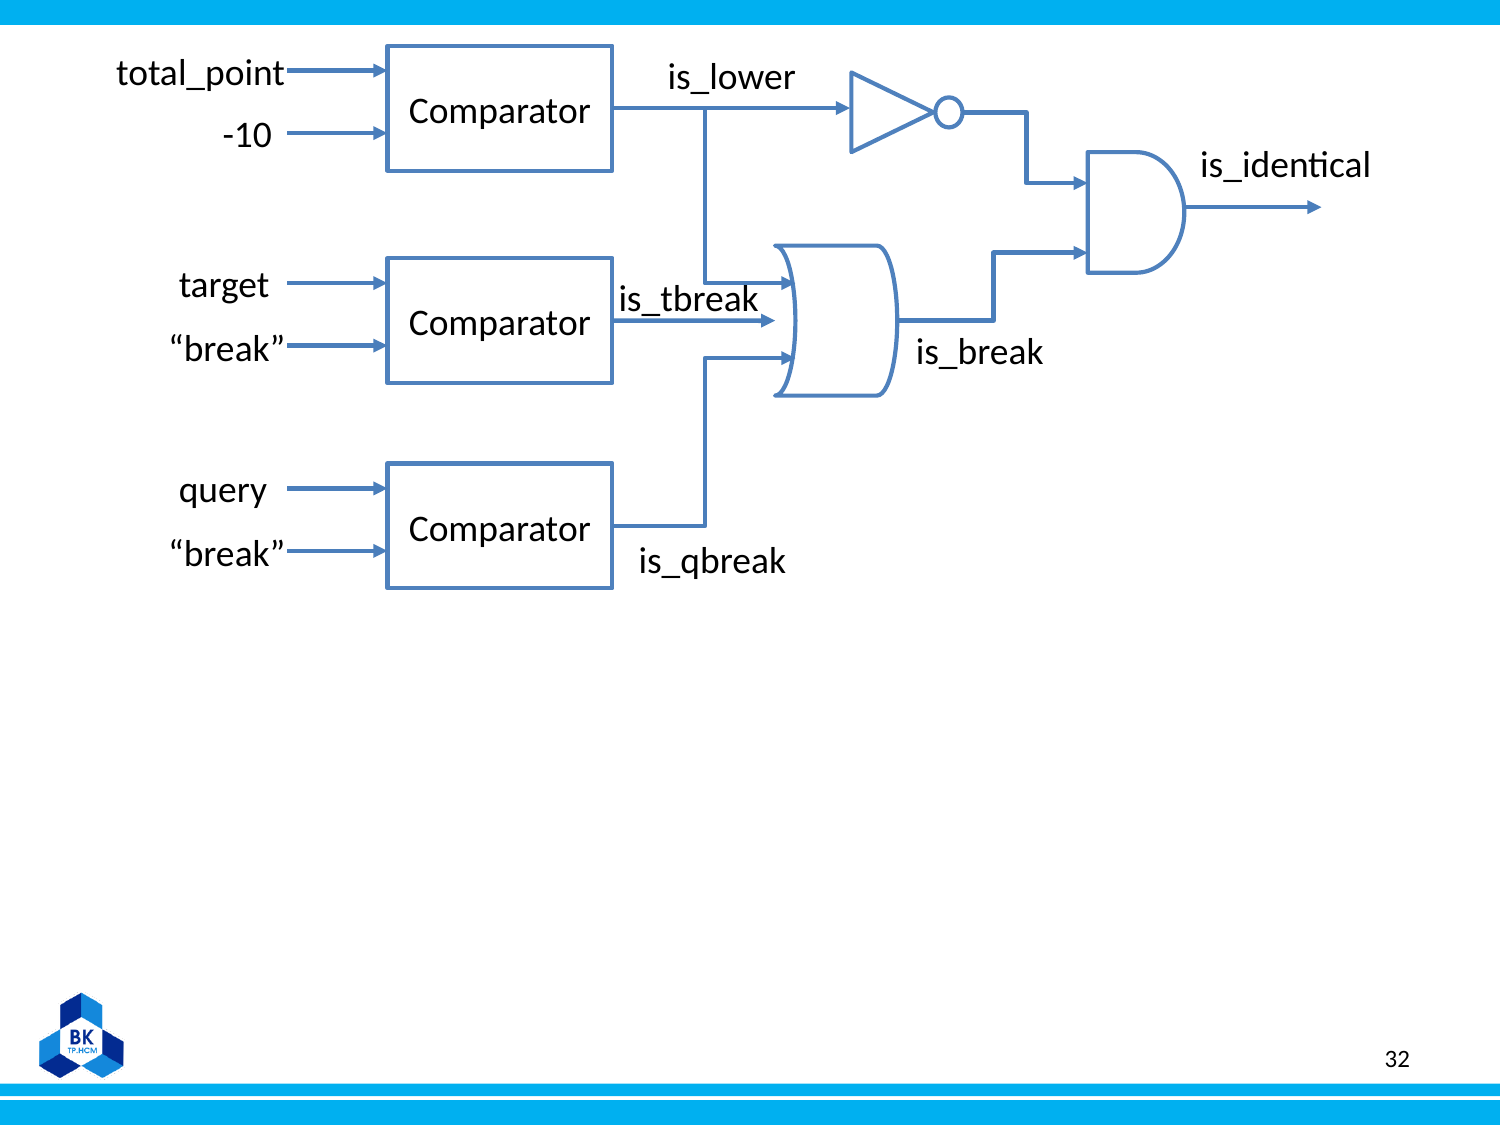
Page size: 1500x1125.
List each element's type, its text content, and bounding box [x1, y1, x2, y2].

text_box is_identical [1185, 132, 1478, 193]
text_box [851, 72, 963, 153]
text_box [790, 243, 900, 398]
picture [37, 990, 125, 1080]
text_box is_break [901, 329, 1059, 380]
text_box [962, 112, 1088, 184]
text_box target [164, 252, 285, 313]
text_box [1085, 150, 1187, 275]
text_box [896, 252, 1088, 321]
text_box “break” [153, 521, 301, 582]
text_box Comparator [385, 256, 614, 385]
text_box is_lower [652, 44, 811, 105]
text_box is_tbreak [603, 266, 775, 327]
text_box query [163, 458, 283, 518]
text_box -10 [207, 102, 287, 163]
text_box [612, 107, 796, 284]
text_box Comparator [385, 44, 614, 173]
slide_number 32 [1074, 1027, 1425, 1088]
text_box Comparator [385, 461, 614, 590]
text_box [612, 357, 796, 527]
text_box “break” [153, 316, 301, 377]
text_box total_point [101, 40, 300, 100]
text_box is_qbreak [623, 528, 802, 589]
